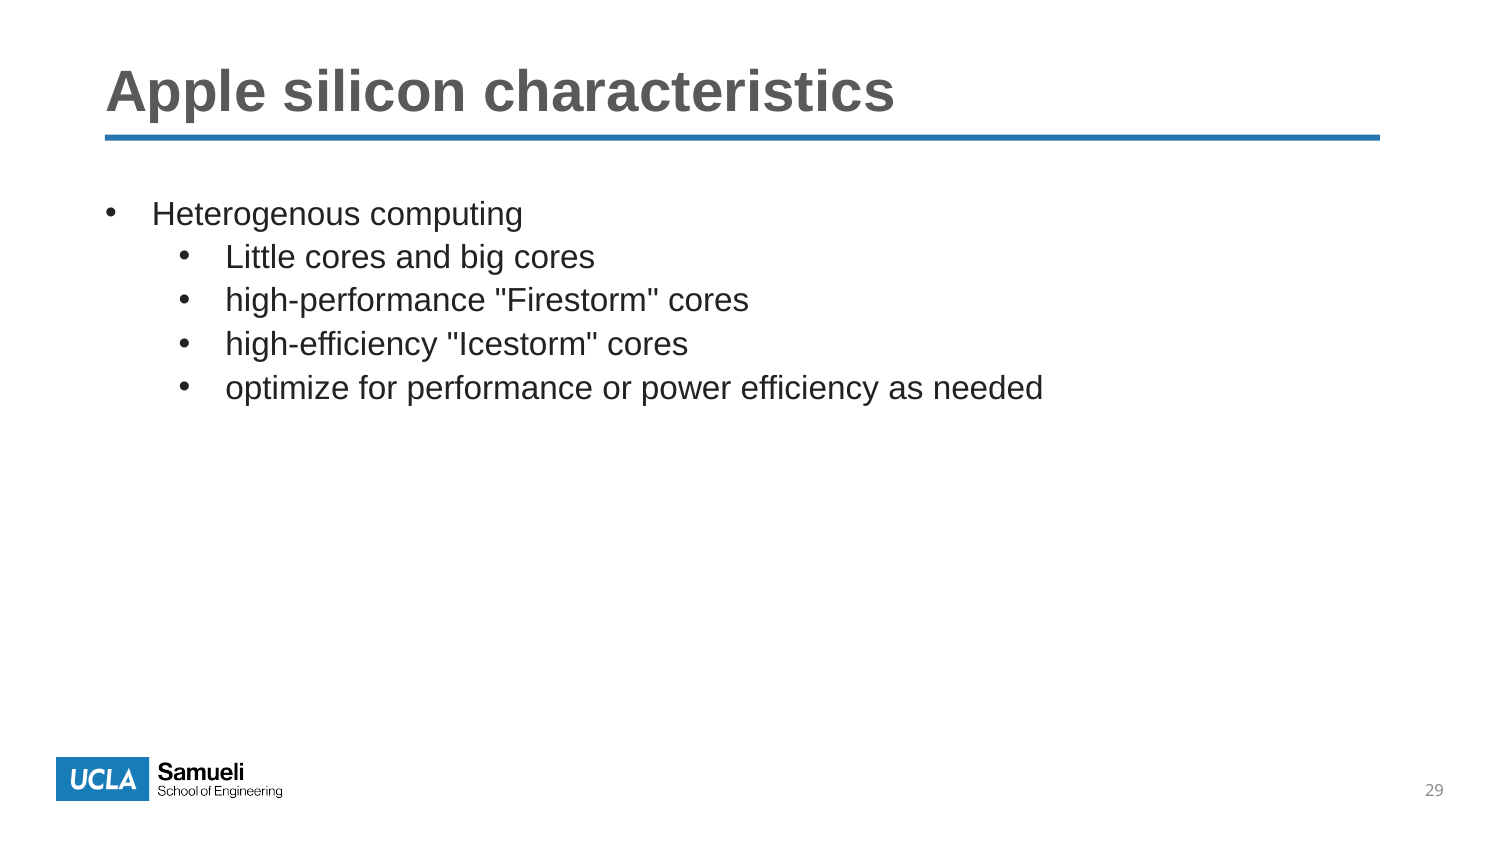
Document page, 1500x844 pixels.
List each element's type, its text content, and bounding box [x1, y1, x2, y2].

picture [56, 757, 282, 801]
title Apple silicon characteristics [105, 60, 1380, 125]
list Heterogenous computing Little cores and big cores high-performance "Firestorm" cores high-efficiency "Icestorm" cores optimize for performance or power efficiency as needed [105, 191, 1295, 631]
slide_number 29 [1425, 780, 1500, 840]
